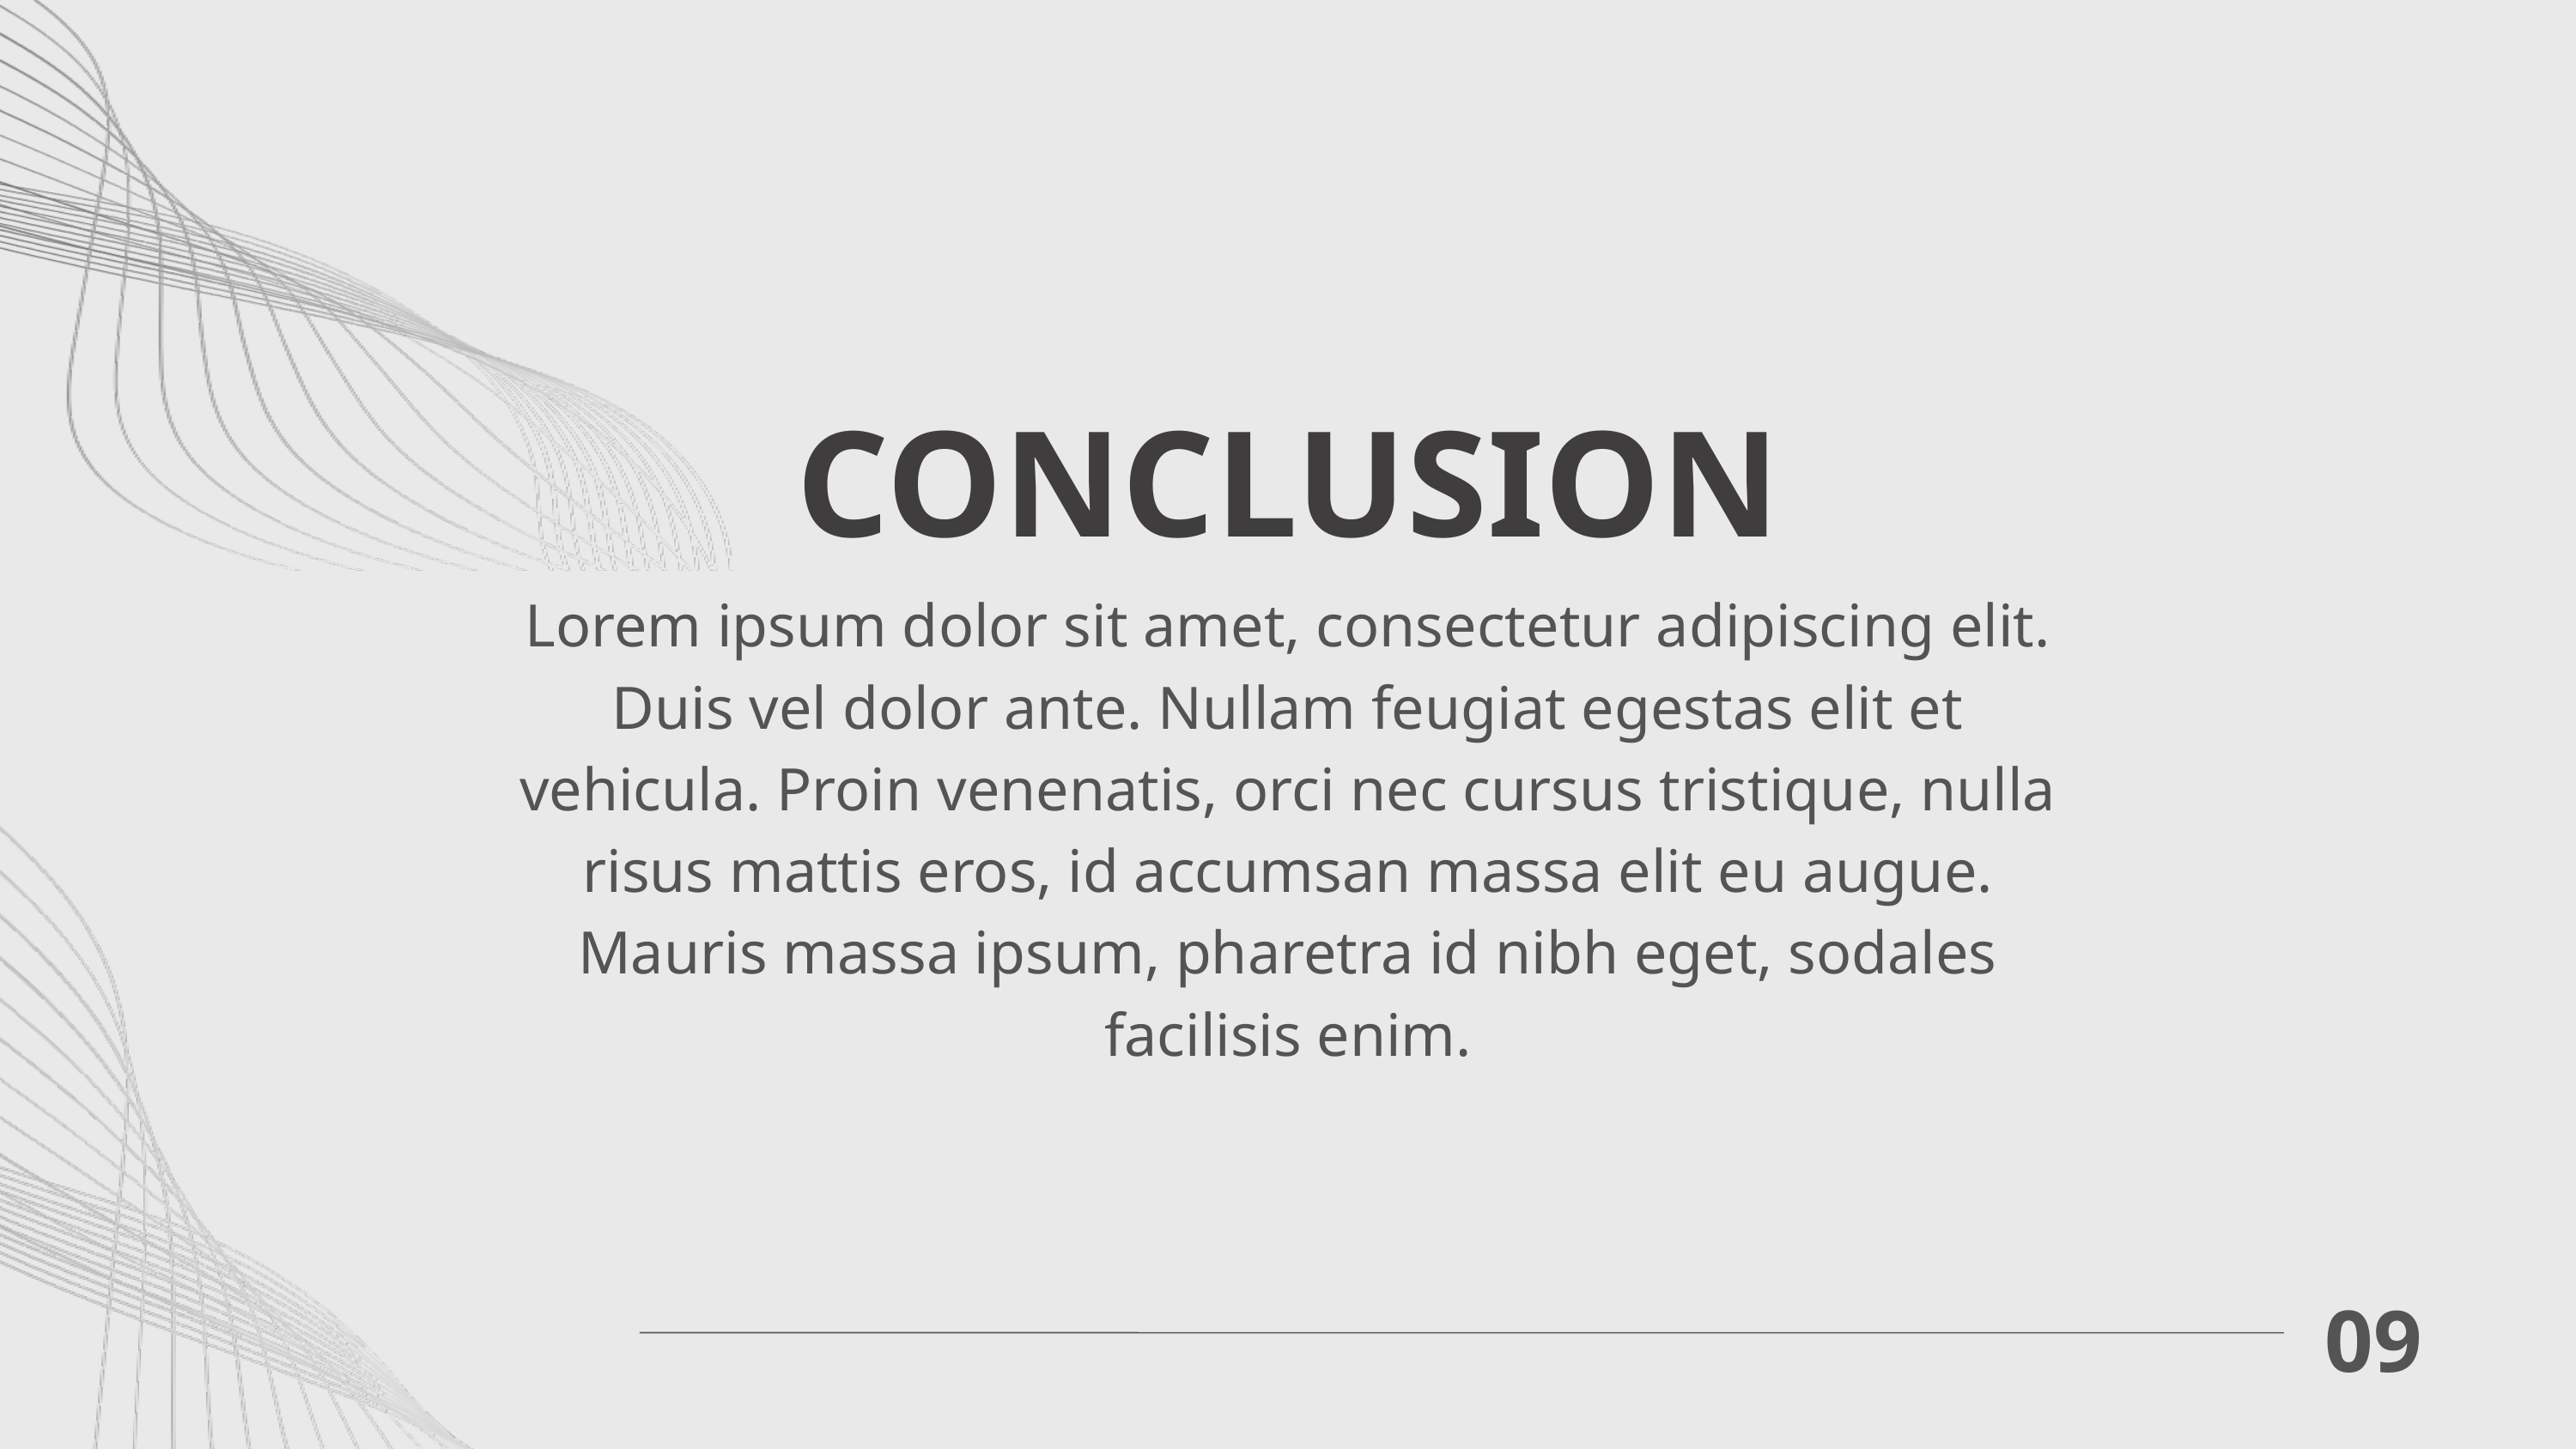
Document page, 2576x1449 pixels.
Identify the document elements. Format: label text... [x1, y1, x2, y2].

text_box 09 [2283, 1270, 2464, 1389]
text_box [0, 724, 636, 1449]
text_box CONCLUSION [639, 361, 1936, 567]
text_box [0, 0, 733, 572]
text_box Lorem ipsum dolor sit amet, consectetur adipiscing elit. Duis vel dolor ante. Nullam feugiat egestas elit et vehicula. Proin venenatis, orci nec cursus tristique, nulla risus mattis eros, id accumsan massa elit eu augue. Mauris massa ipsum, pharetra id nibh eget, sodales facilisis enim. [484, 577, 2091, 1068]
